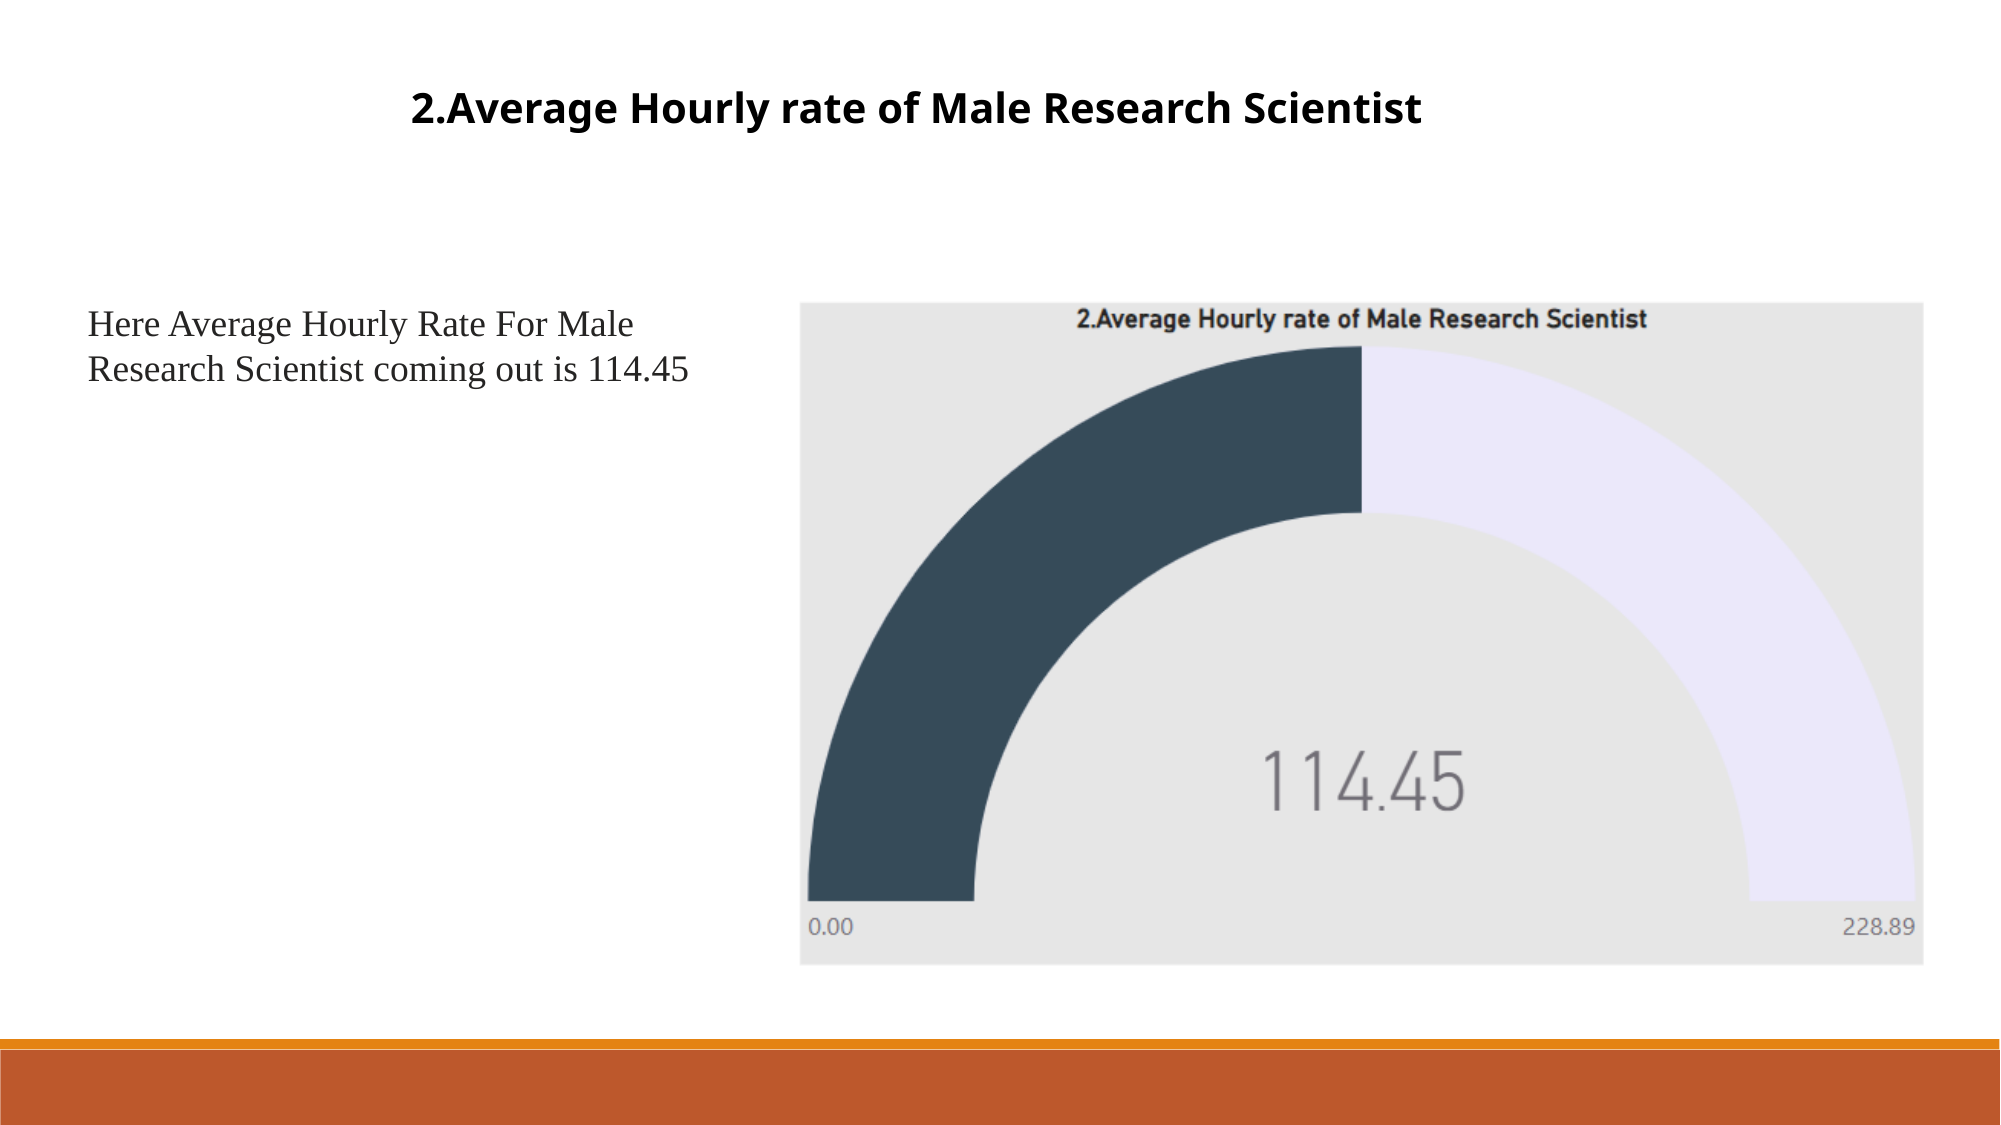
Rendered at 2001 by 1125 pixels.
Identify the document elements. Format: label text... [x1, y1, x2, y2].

text_box 2.Average Hourly rate of Male Research Scientist [334, 74, 1500, 140]
picture [793, 290, 1928, 975]
text_box Here Average Hourly Rate For Male Research Scientist coming out is 114.45 [72, 291, 770, 397]
